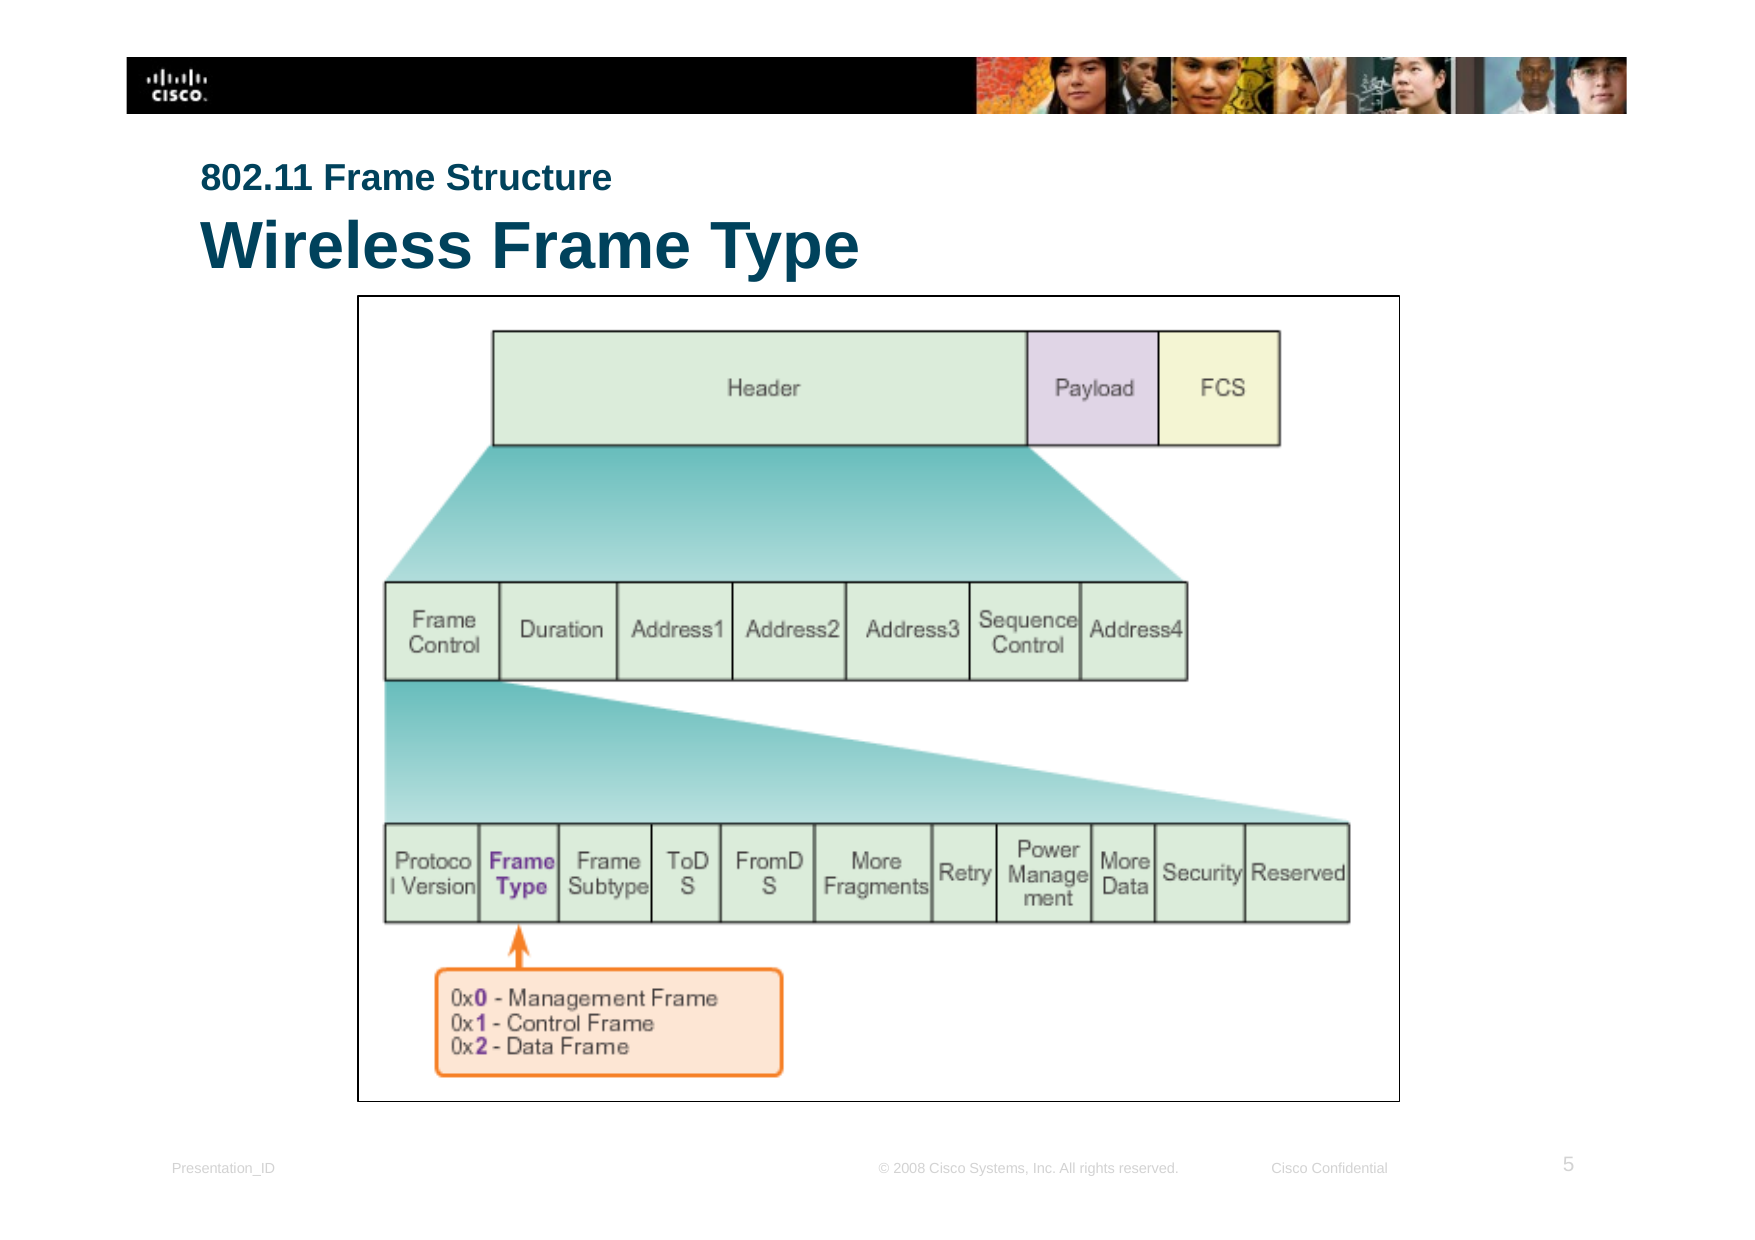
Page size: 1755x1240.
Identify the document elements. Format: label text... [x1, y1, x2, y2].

picture [126, 57, 1627, 114]
slide_number ‹#› [1546, 1151, 1580, 1178]
text_box 802.11 Frame Structure [198, 144, 618, 190]
slide_number Cisco Confidential [1269, 1158, 1392, 1178]
title Wireless Frame Type [200, 187, 1555, 267]
footer © 2008 Cisco Systems, Inc. All rights reserved. [876, 1158, 1185, 1178]
text_box [357, 295, 1400, 1102]
text_box Presentation_ID [169, 1158, 279, 1178]
